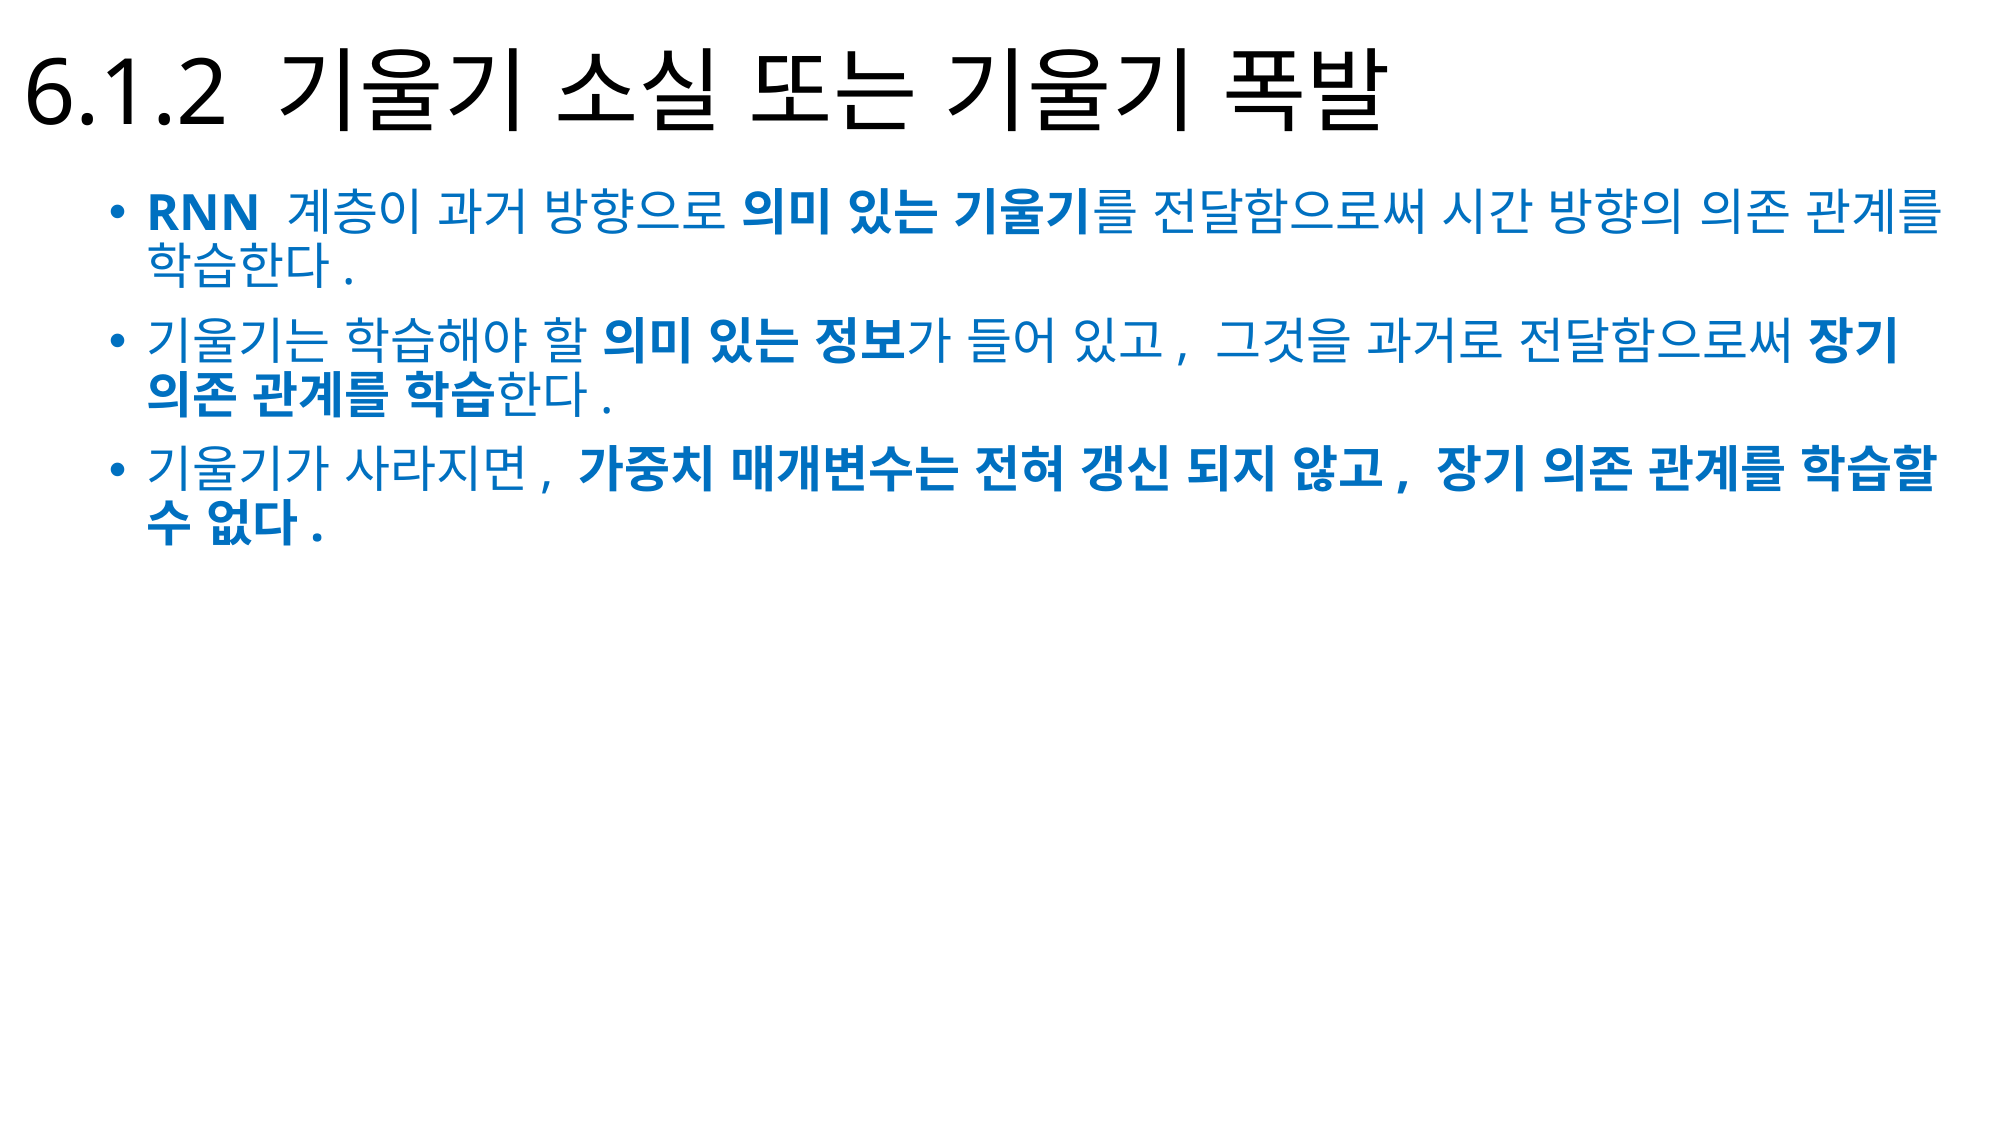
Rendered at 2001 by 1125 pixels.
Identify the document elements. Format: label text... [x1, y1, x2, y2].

title 6.1.2 기울기 소실 또는 기울기 폭발 [8, 0, 1733, 204]
list RNN 계층이 과거 방향으로 의미 있는 기울기를 전달함으로써 시간 방향의 의존 관계를 학습한다. 기울기는 학습해야 할 의미 있는 정보가 들어 있고, 그것을 과거로 전달함으로써 장기 의존 관계를 학습한다. 기울기가 사라지면, 가중치 매개변수는 전혀 갱신 되지 않고, 장기 의존 관계를 학습할 수 없다. [93, 179, 1979, 894]
